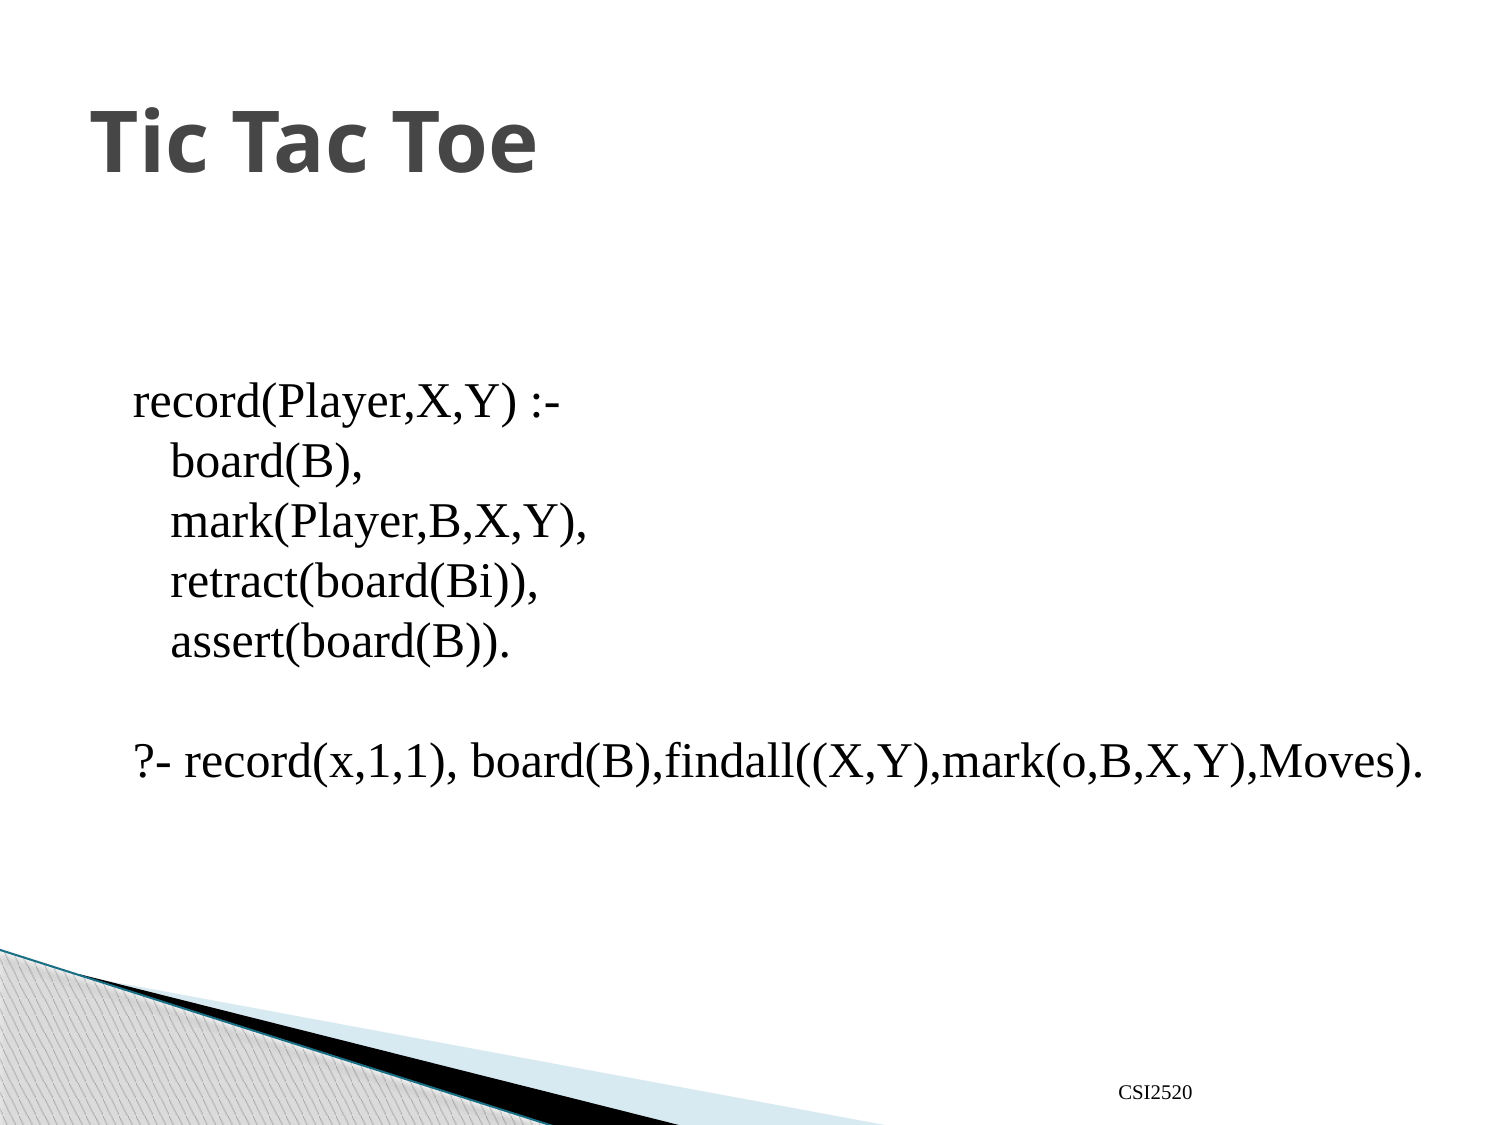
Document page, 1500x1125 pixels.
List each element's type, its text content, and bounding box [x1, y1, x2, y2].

title Tic Tac Toe [75, 45, 1425, 233]
text_box record(Player,X,Y) :- board(B), mark(Player,B,X,Y), retract(board(Bi)), assert(board(B)). ?- record(x,1,1), board(B),findall((X,Y),mark(o,B,X,Y),Moves). [118, 359, 1440, 855]
slide_number CSI2520 [1103, 1051, 1419, 1112]
